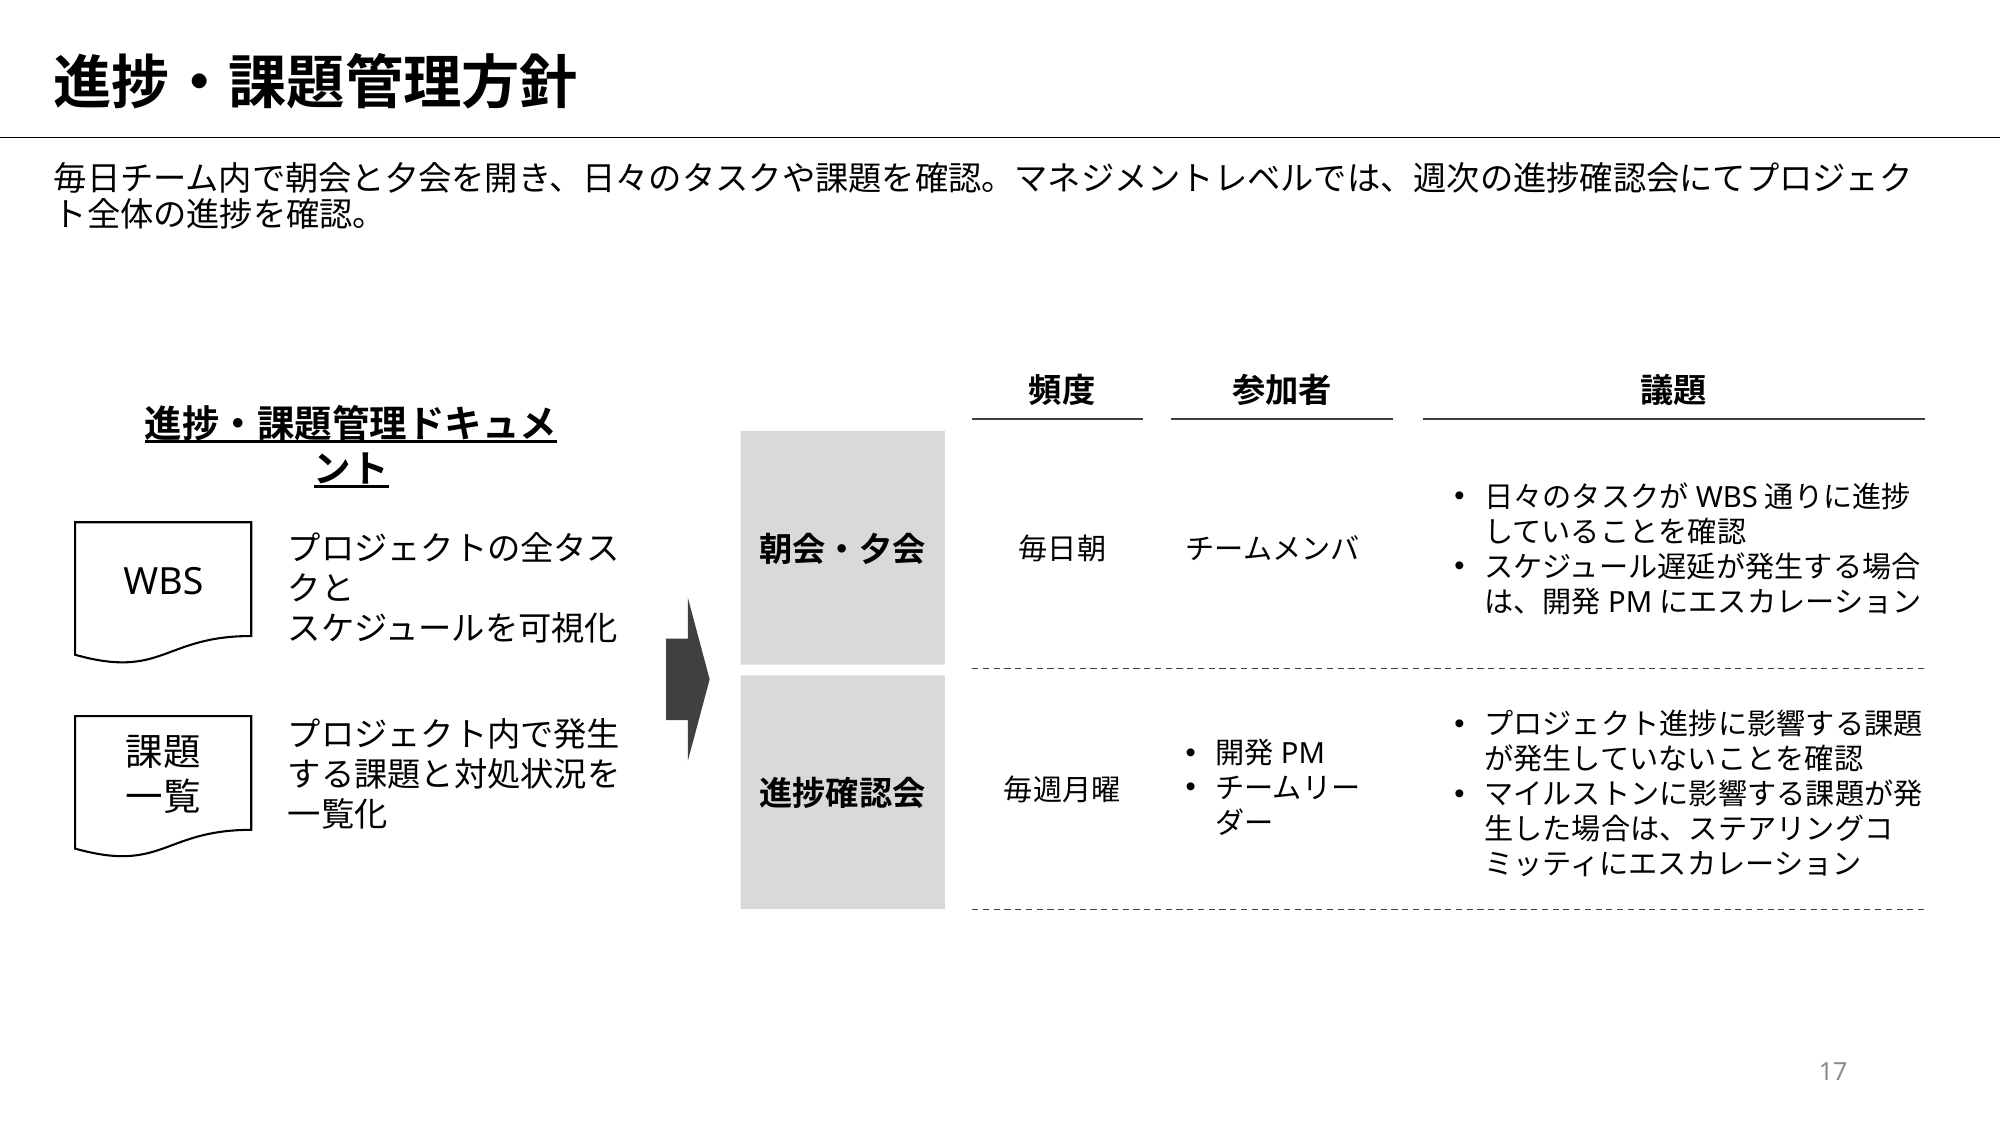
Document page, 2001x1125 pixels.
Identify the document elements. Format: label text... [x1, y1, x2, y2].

text_box 進捗確認会 [740, 674, 946, 910]
text_box 日々のタスクがWBS通りに進捗していることを確認 スケジュール遅延が発生する場合は、開発PMにエスカレーション [1439, 500, 1943, 596]
text_box 開発PM チームリーダー [1170, 739, 1414, 835]
text_box 朝会・夕会 [740, 430, 946, 666]
text_box プロジェクト進捗に影響する課題が発生していないことを確認 マイルストンに影響する課題が発生した場合は、ステアリングコミッティにエスカレーション [1439, 745, 1943, 841]
text_box プロジェクトの全タスクと スケジュールを可視化 [272, 539, 659, 635]
text_box 参加者 [1217, 362, 1347, 417]
text_box 頻度 [1014, 362, 1111, 417]
text_box プロジェクト内で発生する課題と対処状況を一覧化 [272, 725, 659, 821]
text_box 課題 一覧 [74, 715, 253, 858]
text_box 議題 [1625, 362, 1723, 417]
text_box [665, 597, 711, 762]
list 毎日チーム内で朝会と夕会を開き、日々のタスクや課題を確認。マネジメントレベルでは、週次の進捗確認会にてプロジェクト全体の進捗を確認。 [38, 154, 1943, 212]
text_box チームメンバ [1170, 500, 1414, 596]
text_box 進捗・課題管理ドキュメント [117, 397, 585, 492]
slide_number 17 [1412, 1042, 1863, 1103]
title 進捗・課題管理方針 [38, 31, 1943, 137]
text_box WBS [74, 521, 253, 664]
text_box 毎日朝 [971, 500, 1153, 596]
text_box 毎週月曜 [971, 741, 1153, 837]
